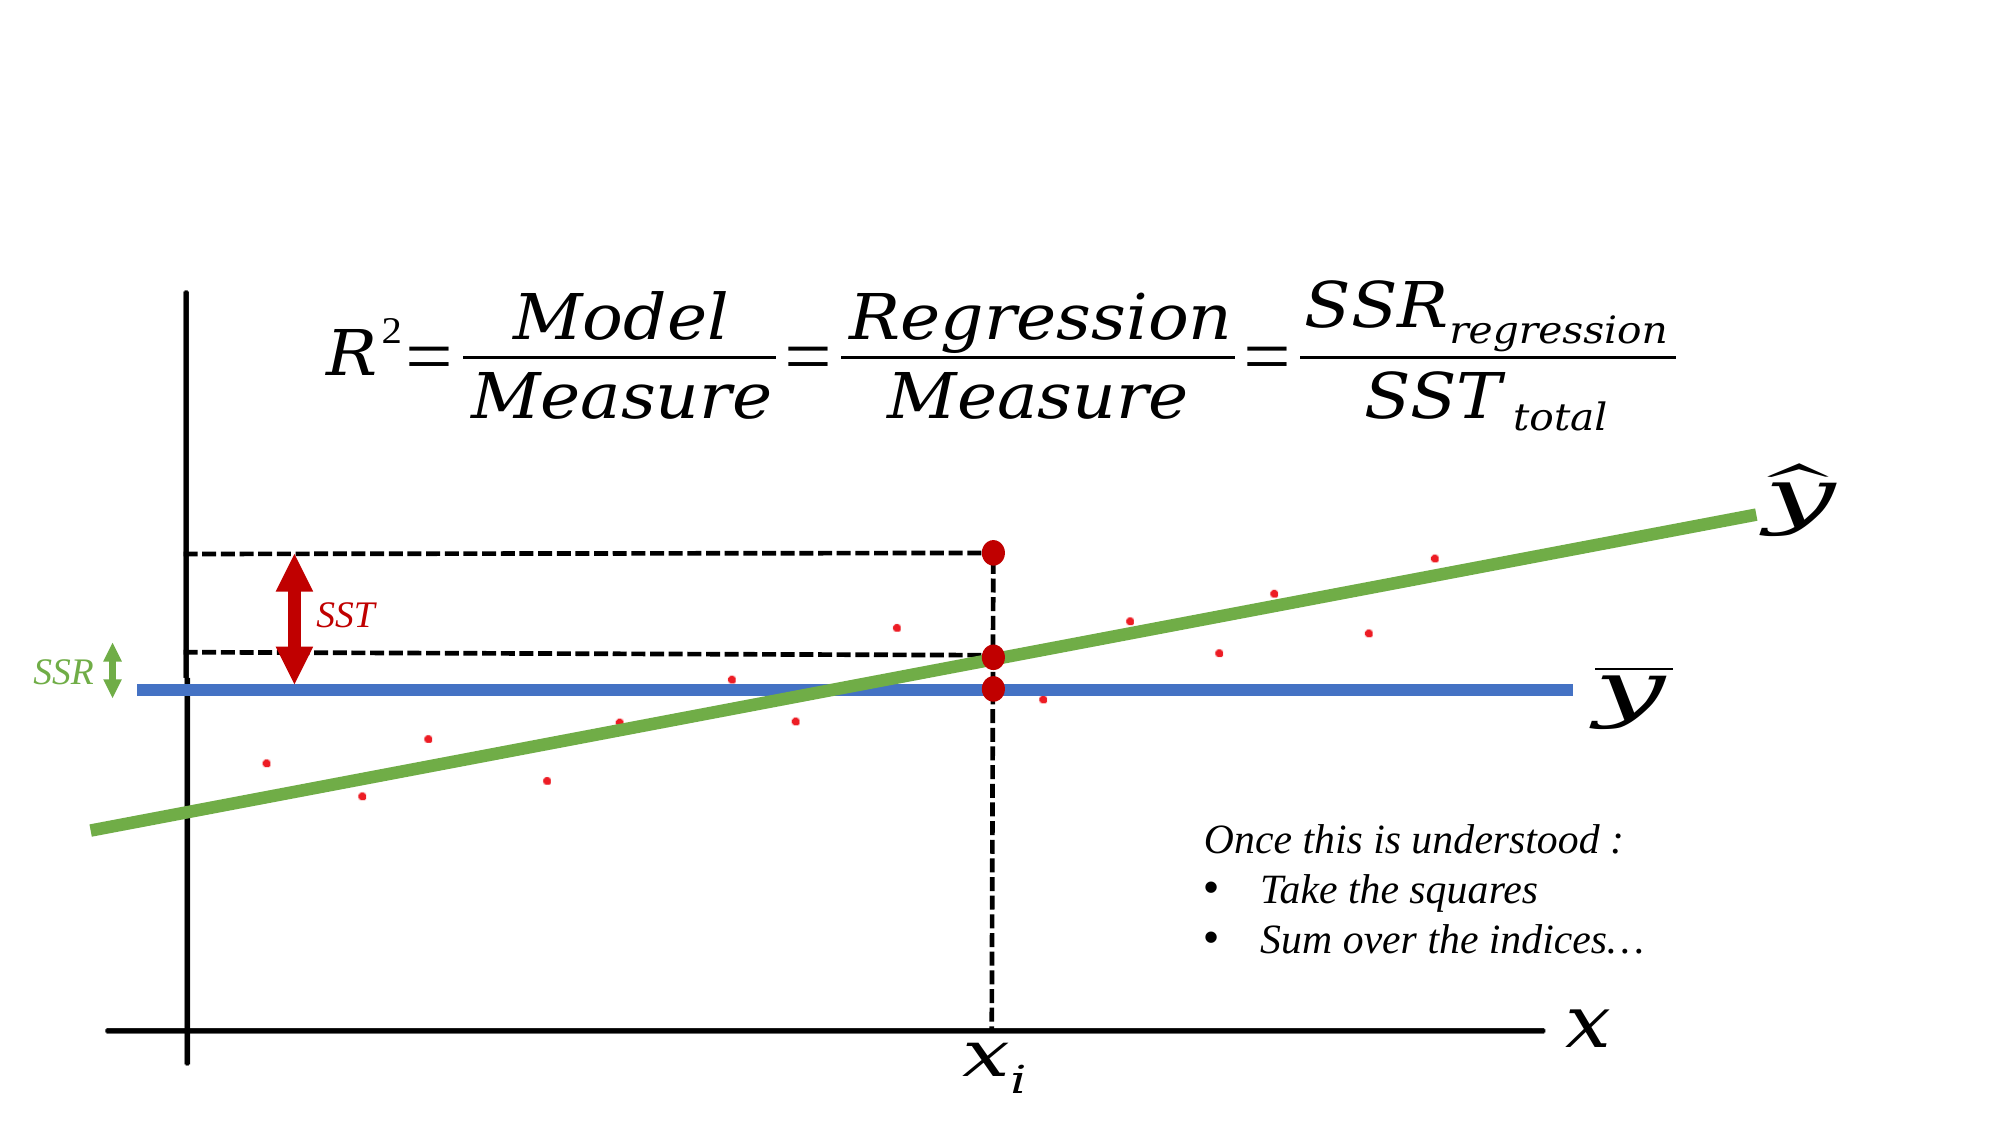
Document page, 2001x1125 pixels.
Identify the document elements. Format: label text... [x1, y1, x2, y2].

text_box Once this is understood : Take the squares Sum over the indices… [1574, 831, 1736, 970]
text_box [957, 541, 1030, 1102]
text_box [90, 456, 1848, 831]
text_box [18, 640, 113, 701]
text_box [294, 554, 404, 685]
picture [57, 242, 1574, 640]
picture [57, 701, 1574, 1103]
